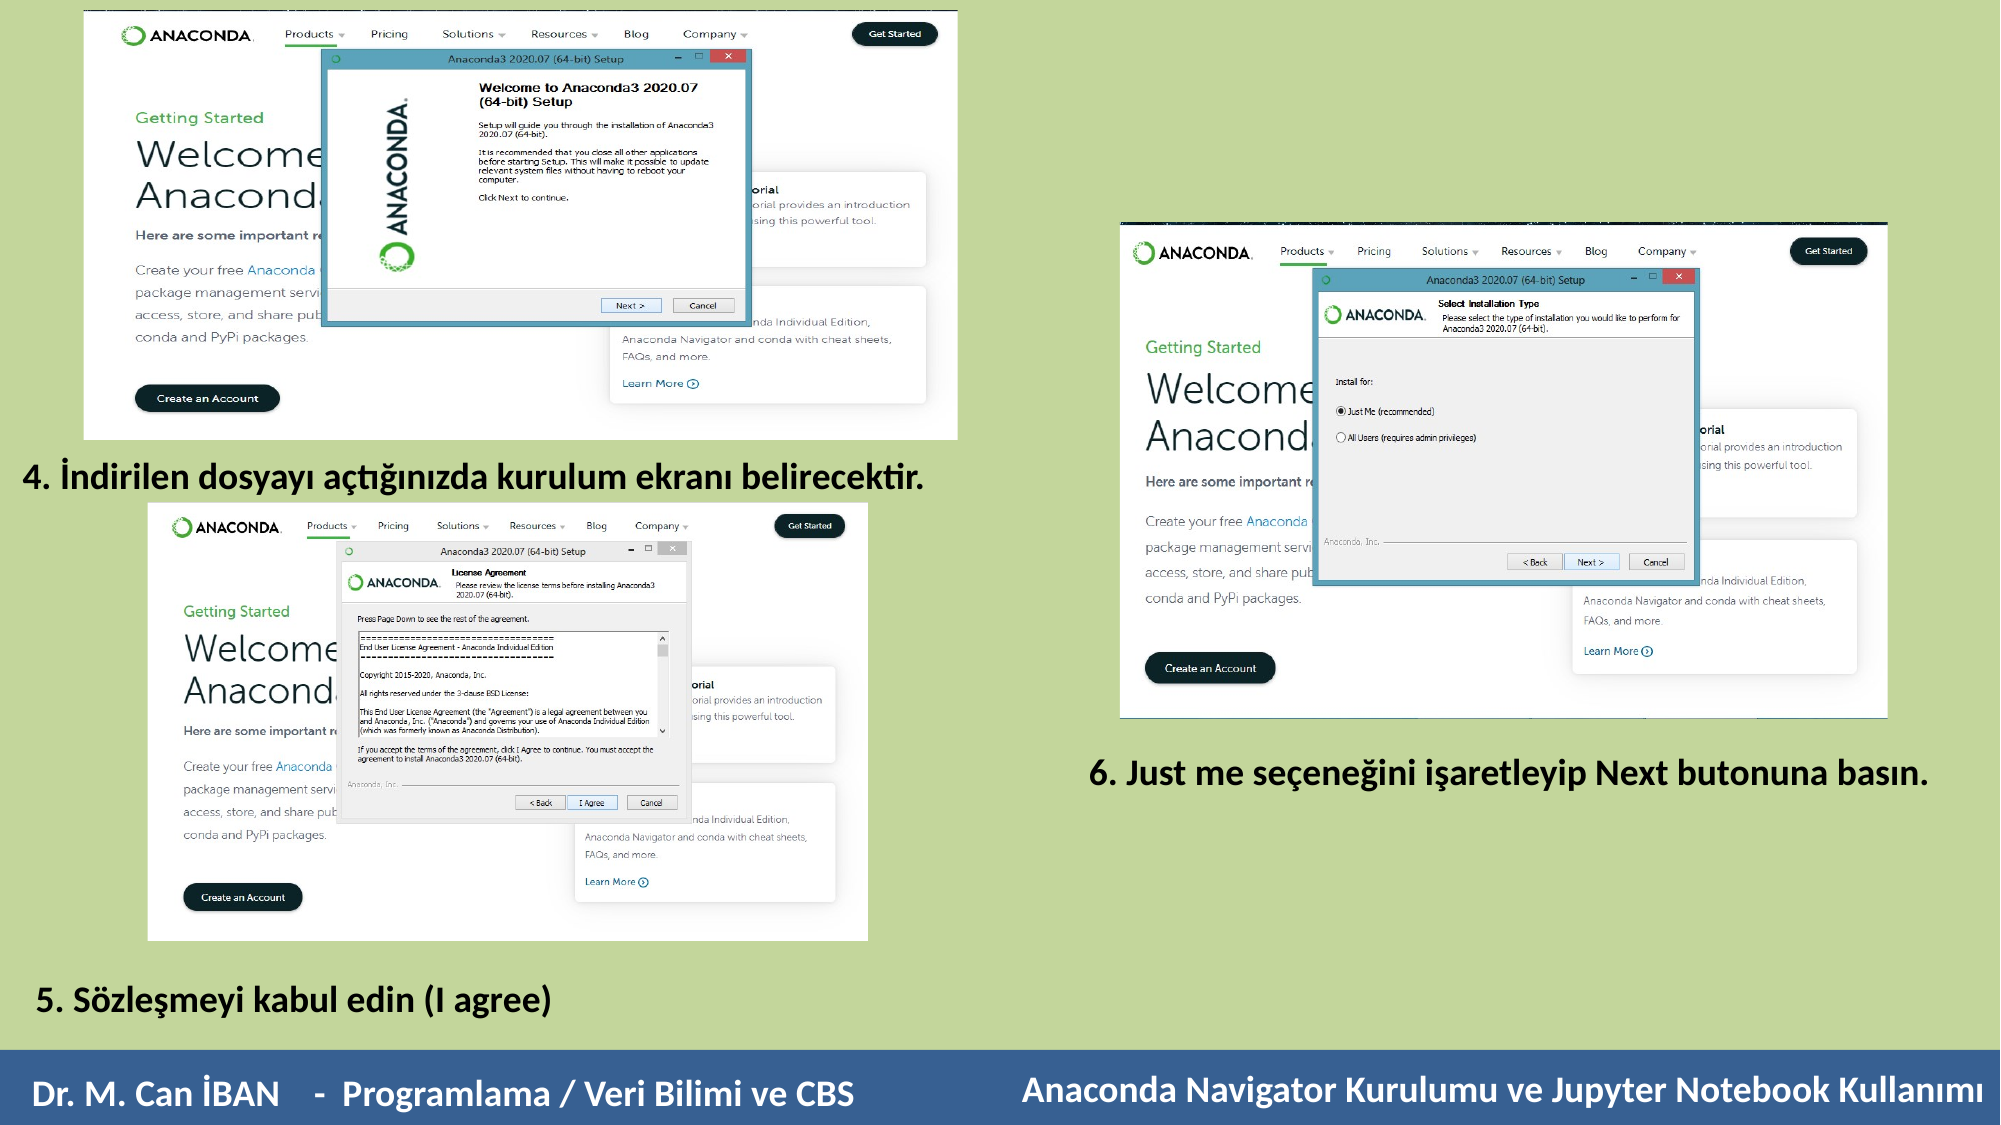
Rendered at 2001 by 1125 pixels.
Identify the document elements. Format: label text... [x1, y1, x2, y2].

picture [83, 10, 958, 440]
picture [147, 502, 869, 941]
text_box Dr. M. Can İBAN - Programlama / Veri Bilimi ve CBS [0, 1061, 894, 1122]
picture [1119, 222, 1888, 719]
text_box 6. Just me seçeneğini işaretleyip Next butonuna basın. [1074, 740, 1954, 800]
text_box [0, 1048, 2000, 1125]
text_box 4. İndirilen dosyayı açtığınızda kurulum ekranı belirecektir. [7, 445, 1008, 505]
text_box 5. Sözleşmeyi kabul edin (I agree) [20, 967, 569, 1028]
text_box Anaconda Navigator Kurulumu ve Jupyter Notebook Kullanımı [1007, 1057, 2000, 1117]
